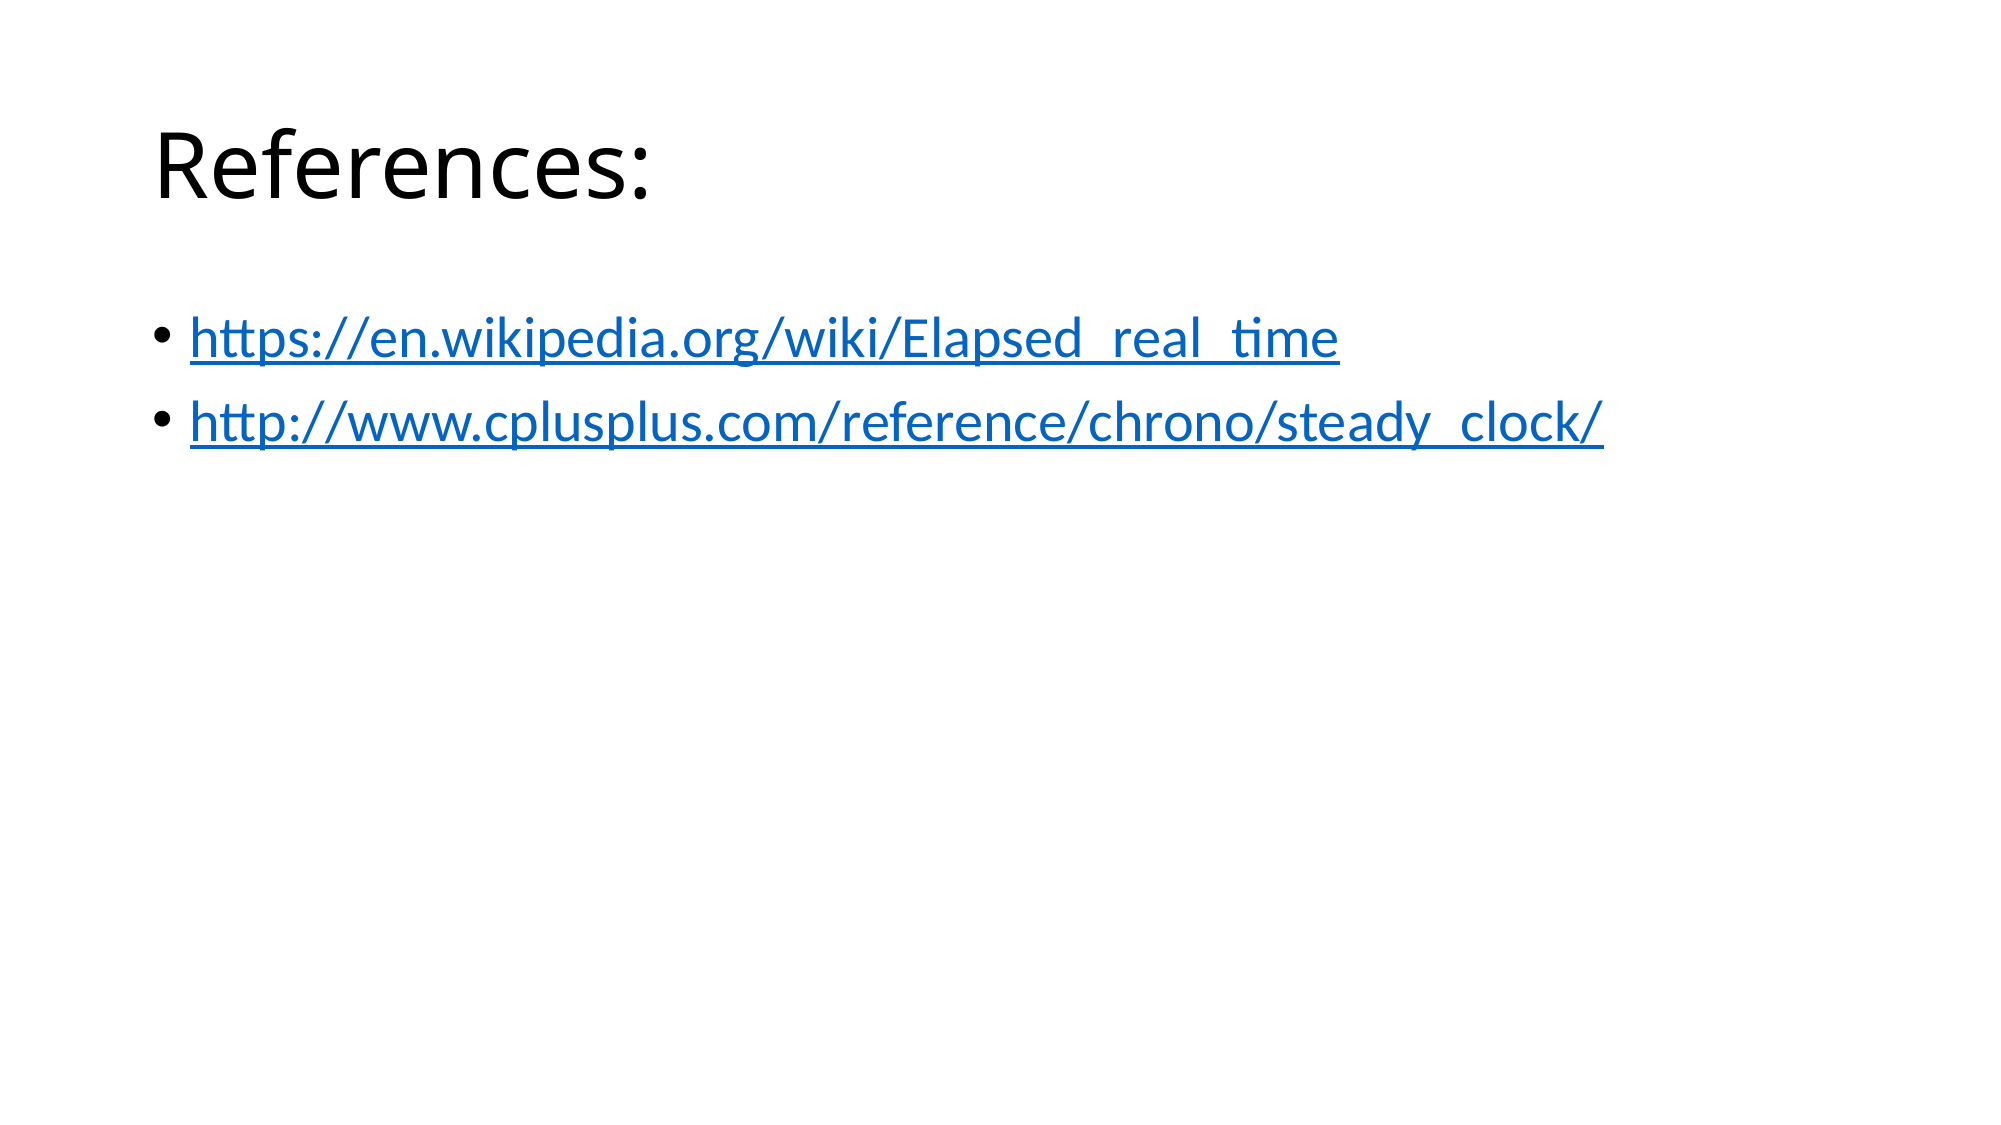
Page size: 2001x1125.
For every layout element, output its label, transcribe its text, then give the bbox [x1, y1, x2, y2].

title References: [137, 59, 1863, 278]
list https://en.wikipedia.org/wiki/Elapsed_real_time http://www.cplusplus.com/reference/chrono/steady_clock/ [137, 299, 1863, 1014]
